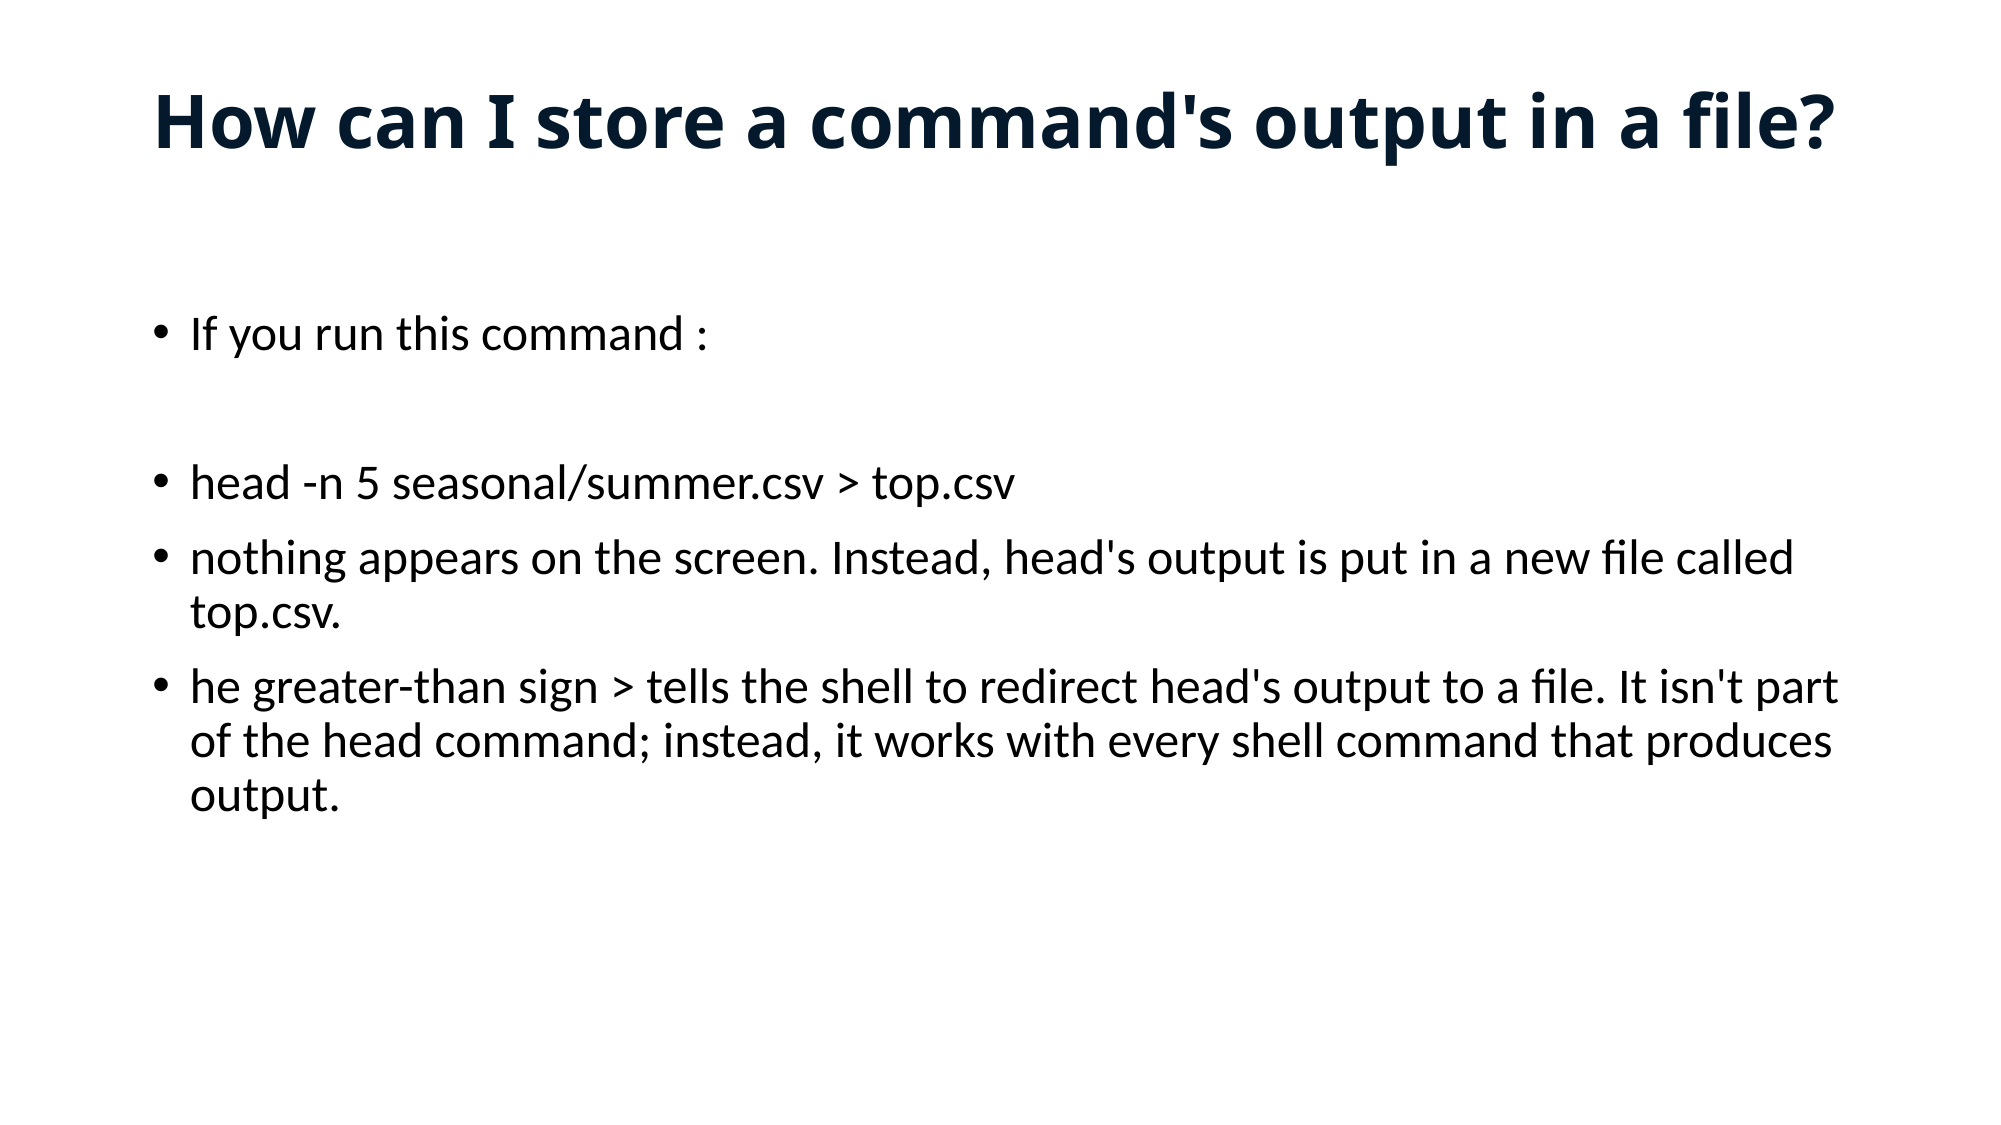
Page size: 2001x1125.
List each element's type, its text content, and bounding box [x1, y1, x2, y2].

list If you run this command : head -n 5 seasonal/summer.csv > top.csv nothing appears on the screen. Instead, head's output is put in a new file called top.csv. he greater-than sign > tells the shell to redirect head's output to a file. It isn't part of the head command; instead, it works with every shell command that produces output. [137, 299, 1863, 1014]
title How can I store a command's output in a file? [137, 59, 1863, 278]
